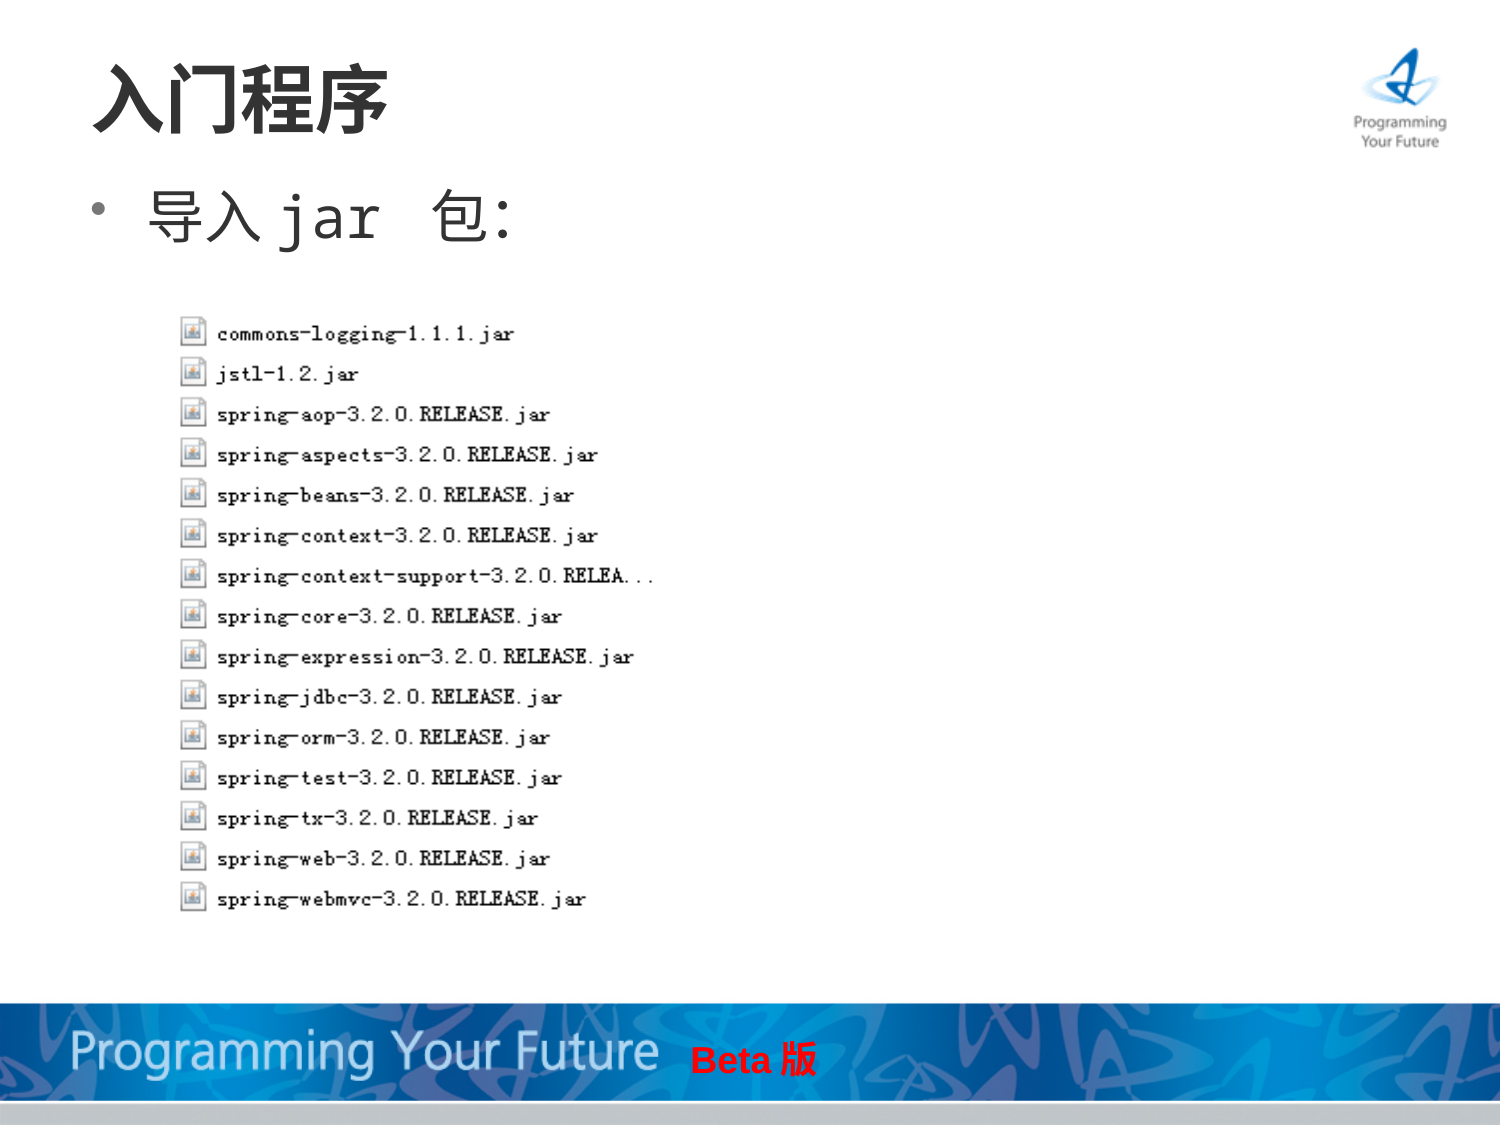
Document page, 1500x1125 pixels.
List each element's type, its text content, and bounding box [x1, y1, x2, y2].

picture [175, 304, 680, 950]
picture [1340, 42, 1461, 157]
list 导入jar 包： [74, 172, 1412, 294]
picture [0, 997, 1500, 1125]
title 入门程序 [74, 44, 1271, 162]
